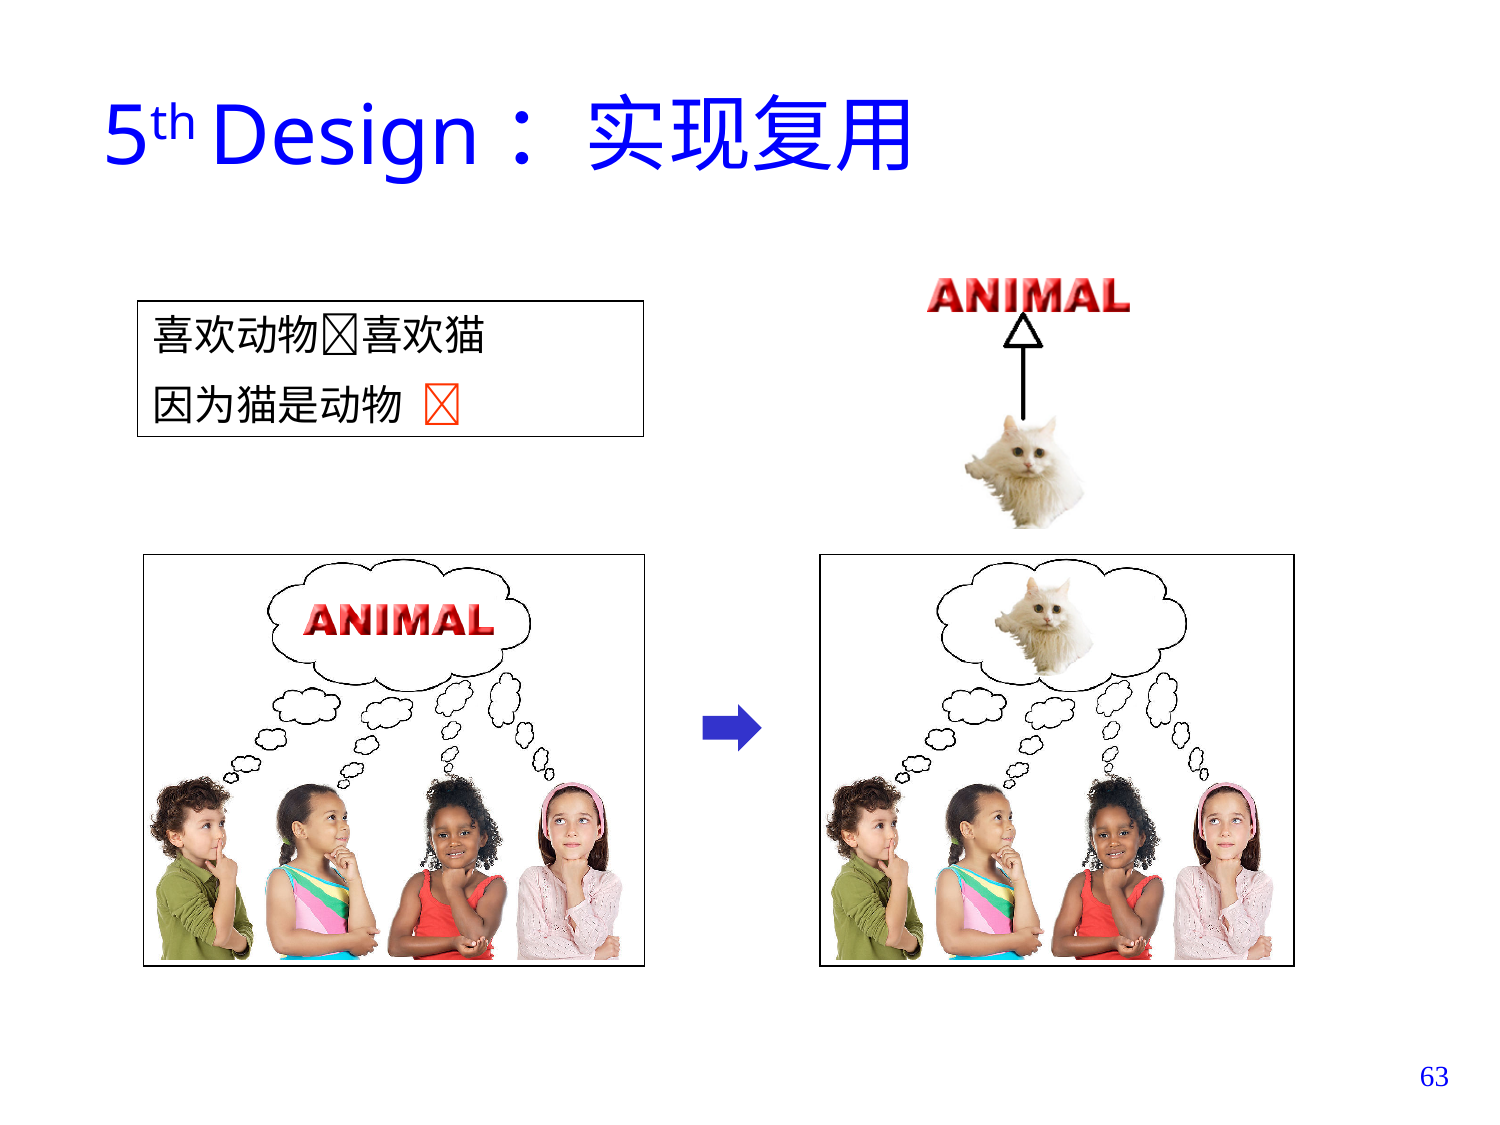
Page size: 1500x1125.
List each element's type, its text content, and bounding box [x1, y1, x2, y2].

picture [926, 278, 1130, 529]
picture [820, 555, 1294, 966]
slide_number 63 [1364, 1049, 1465, 1125]
text_box 喜欢动物喜欢猫 因为猫是动物  [137, 300, 644, 437]
picture [143, 555, 644, 966]
title 5th Design：实现复用 [87, 37, 1363, 225]
text_box [702, 704, 762, 752]
